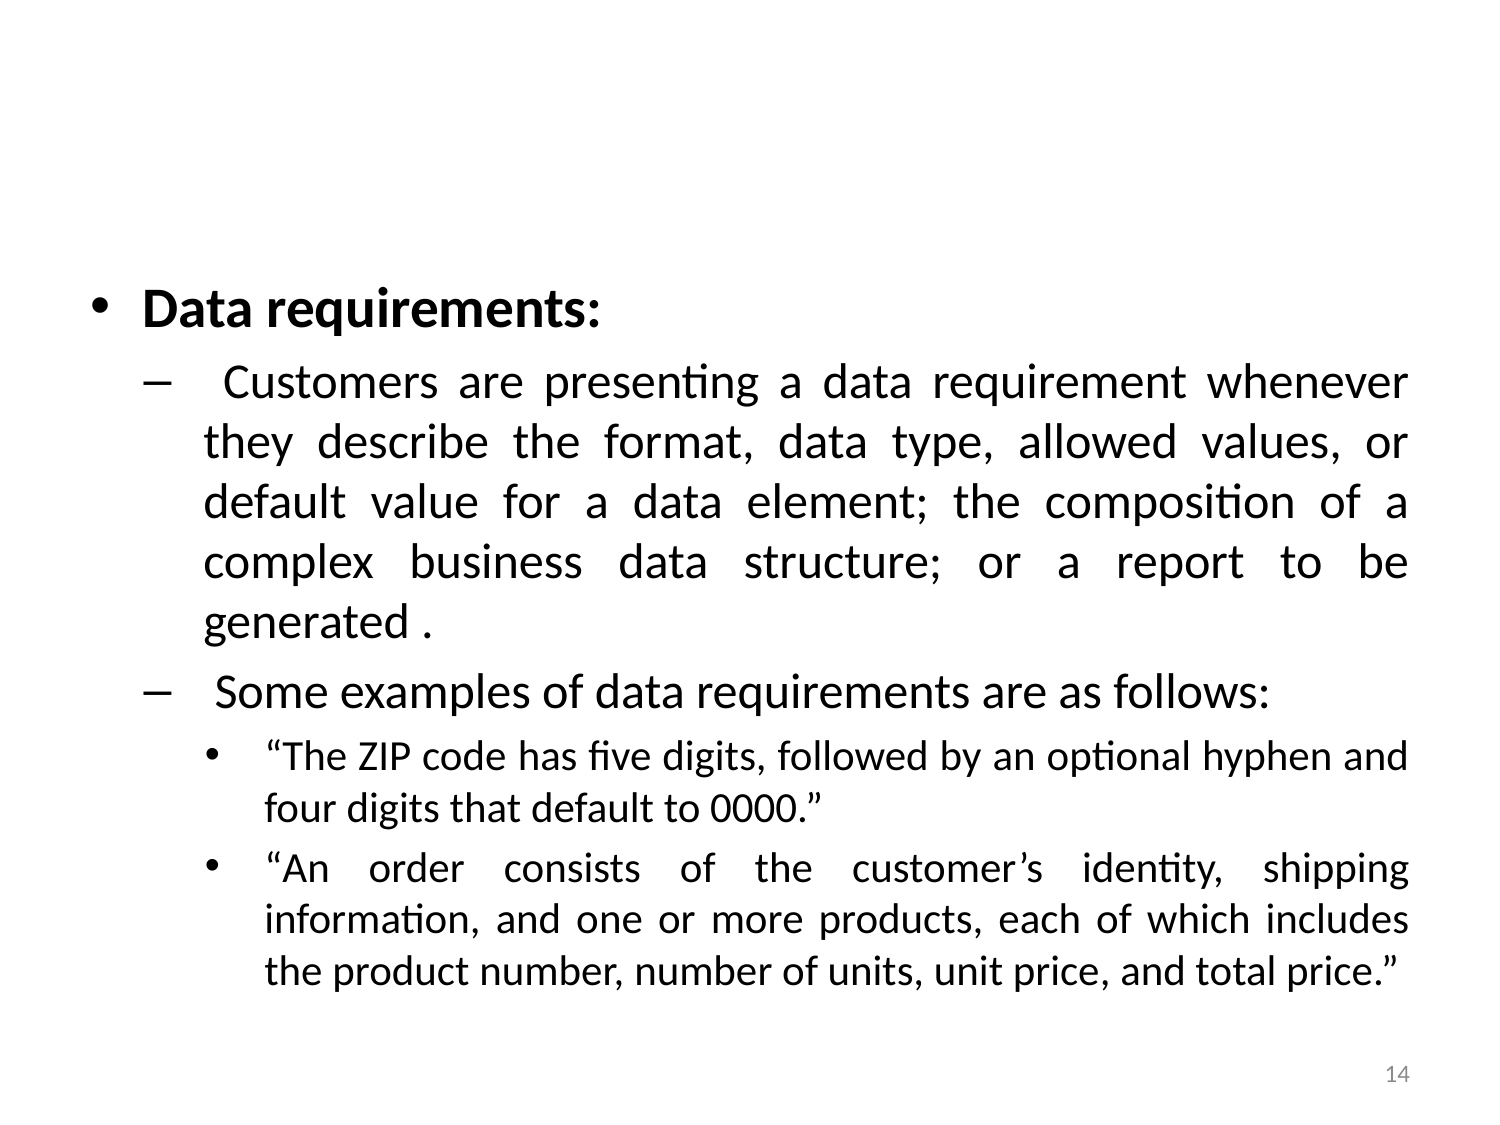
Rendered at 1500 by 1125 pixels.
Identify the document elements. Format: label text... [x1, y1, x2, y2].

list Data requirements: Customers are presenting a data requirement whenever they describe the format, data type, allowed values, or default value for a data element; the composition of a complex business data structure; or a report to be generated . Some examples of data requirements are as follows: “The ZIP code has five digits, followed by an optional hyphen and four digits that default to 0000.” “An order consists of the customer’s identity, shipping information, and one or more products, each of which includes the product number, number of units, unit price, and total price.” [75, 262, 1425, 1005]
slide_number 14 [1074, 1042, 1425, 1103]
